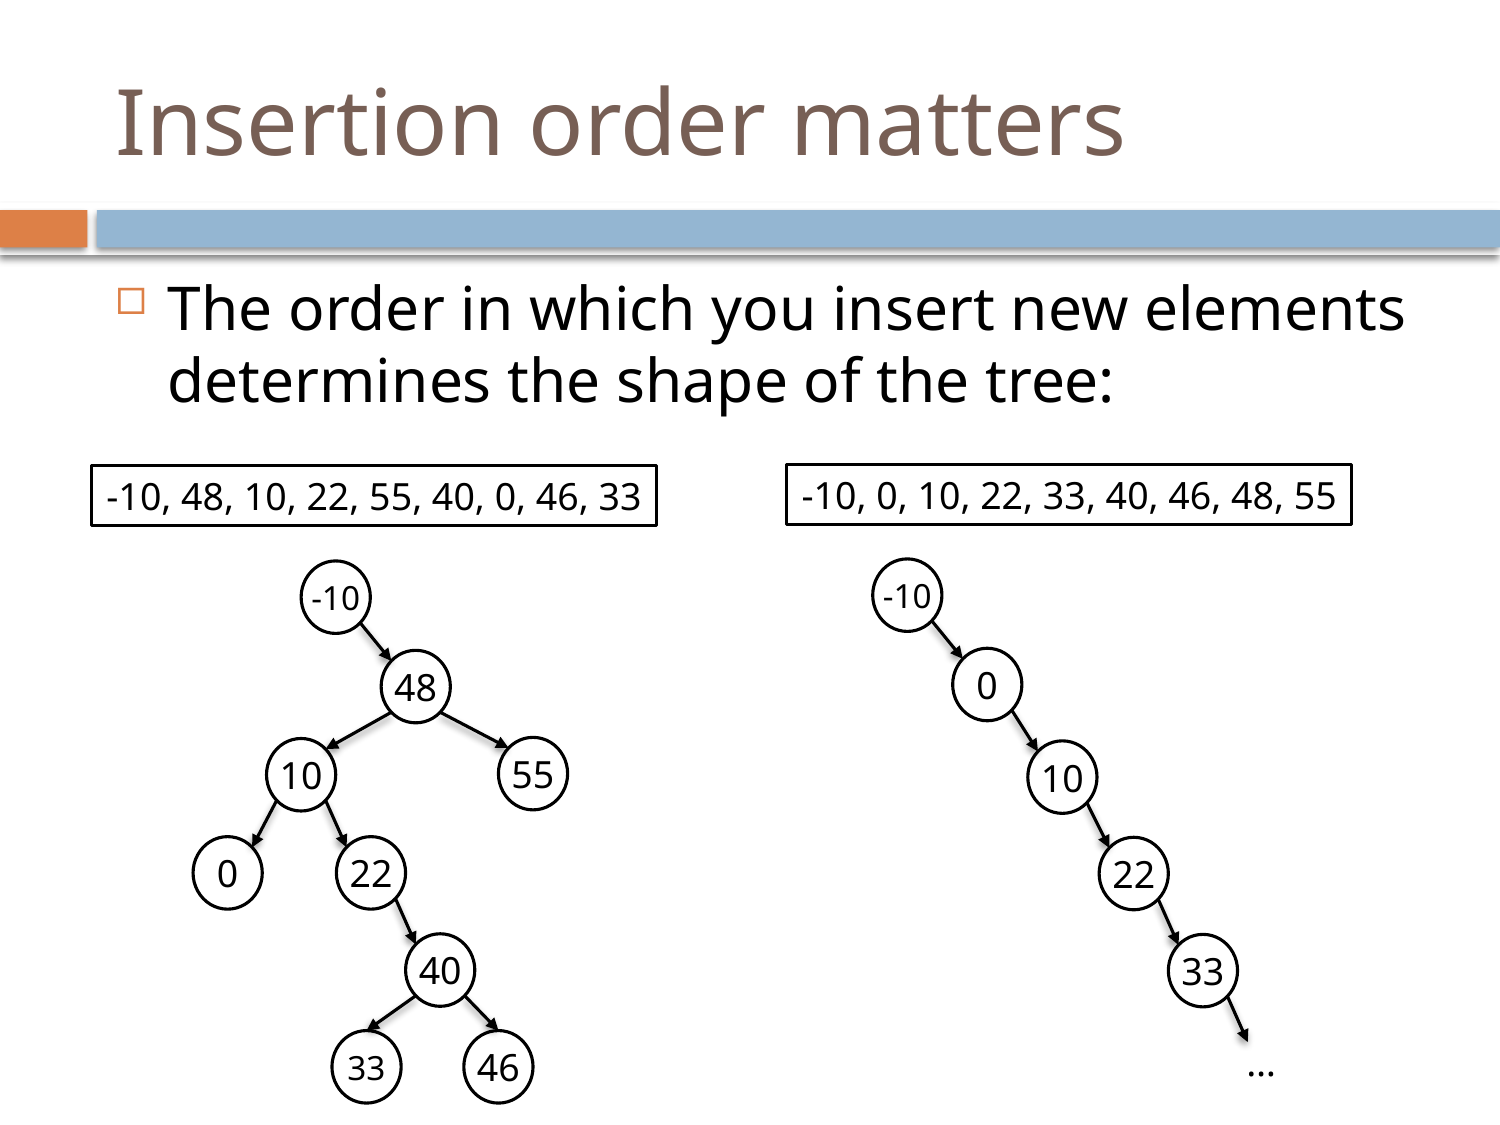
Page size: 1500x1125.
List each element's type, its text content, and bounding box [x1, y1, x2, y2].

list The order in which you insert new elements determines the shape of the tree: [100, 262, 1438, 425]
text_box -10, 0, 10, 22, 33, 40, 46, 48, 55 [785, 463, 1353, 526]
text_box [192, 560, 568, 1104]
title Insertion order matters [100, 37, 1438, 200]
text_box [872, 558, 1296, 1093]
text_box -10, 48, 10, 22, 55, 40, 0, 46, 33 [90, 464, 658, 527]
